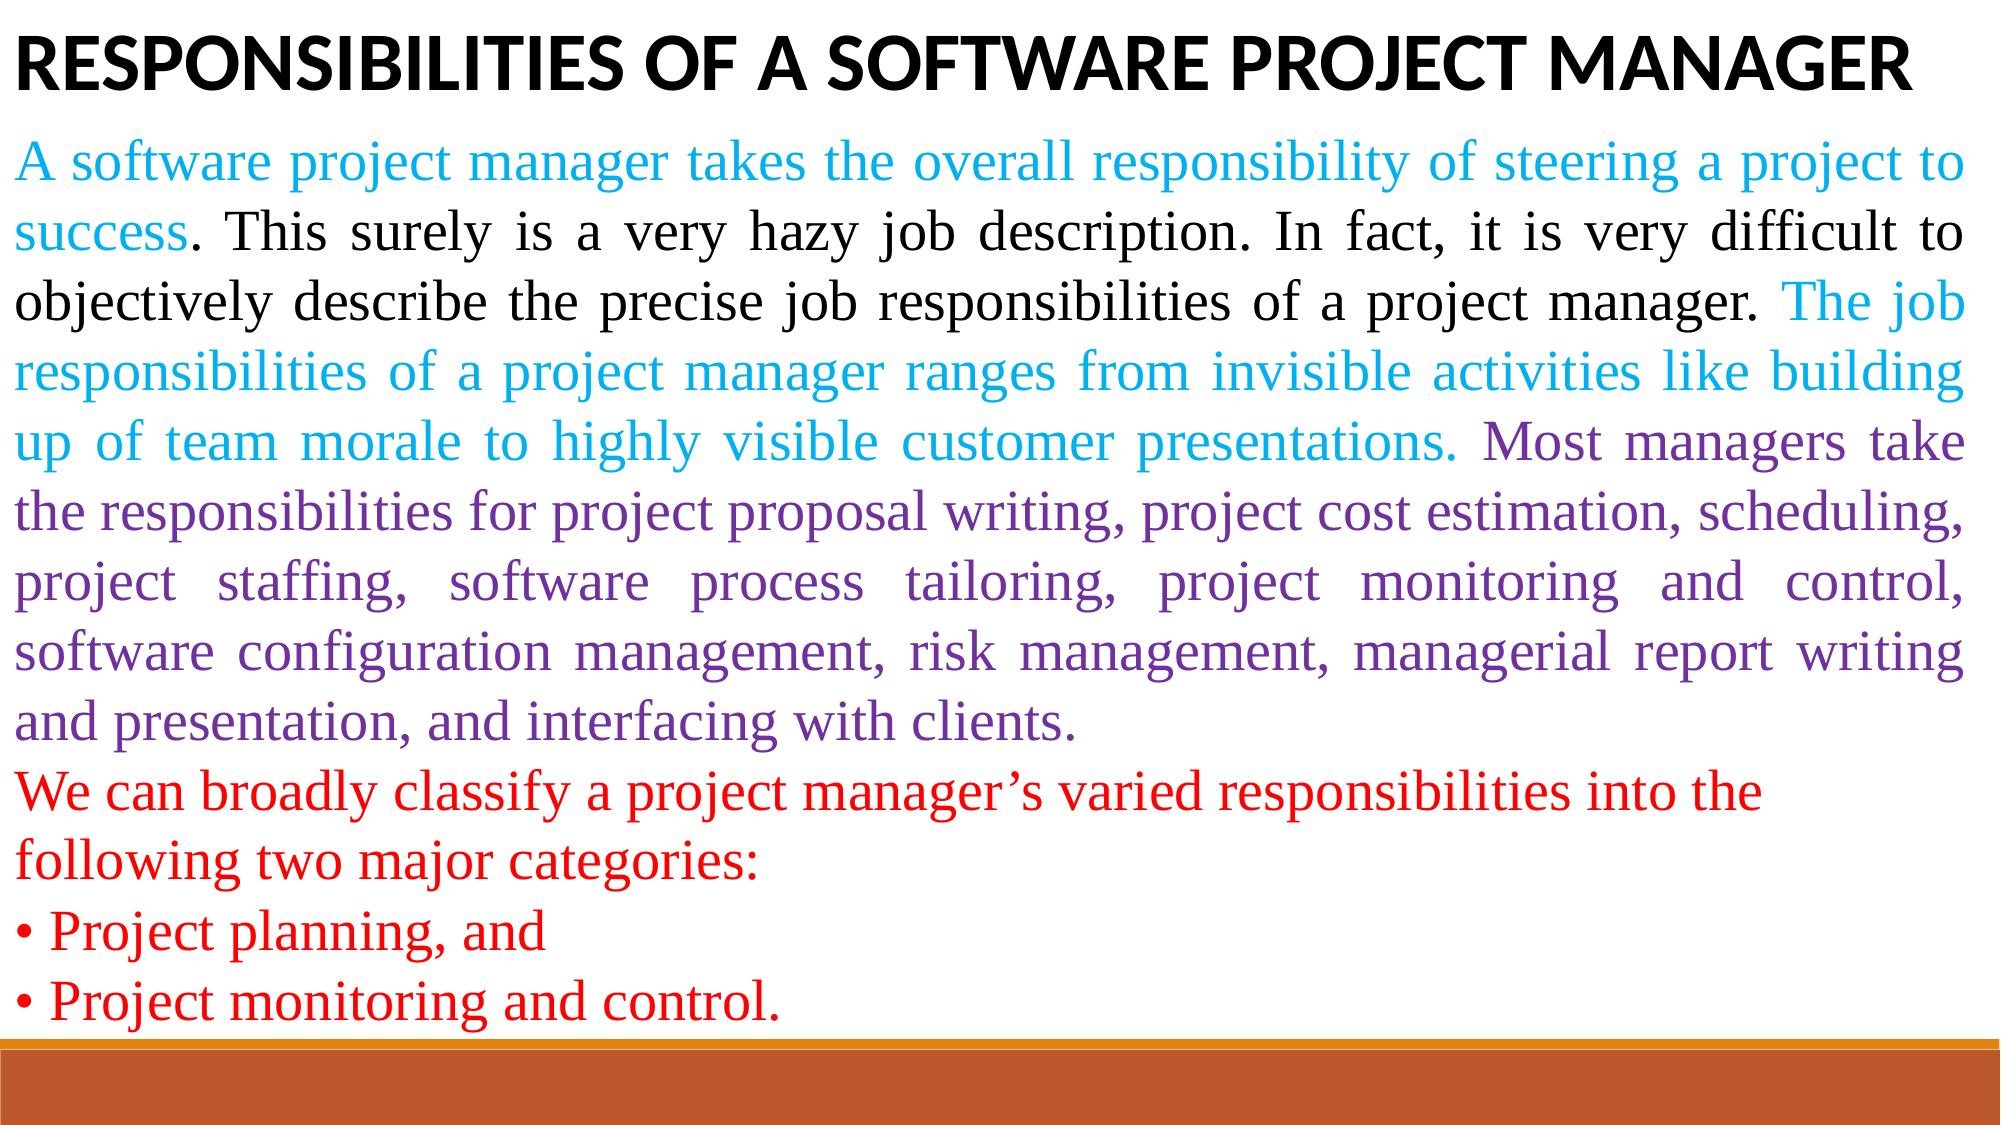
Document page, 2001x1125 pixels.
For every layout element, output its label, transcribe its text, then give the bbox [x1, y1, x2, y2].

text_box RESPONSIBILITIES OF A SOFTWARE PROJECT MANAGER [0, 0, 2000, 115]
text_box A software project manager takes the overall responsibility of steering a project to success. This surely is a very hazy job description. In fact, it is very difficult to objectively describe the precise job responsibilities of a project manager. The job responsibilities of a project manager ranges from invisible activities like building up of team morale to highly visible customer presentations. Most managers take the responsibilities for project proposal writing, project cost estimation, scheduling, project staffing, software process tailoring, project monitoring and control, software configuration management, risk management, managerial report writing and presentation, and interfacing with clients. We can broadly classify a project manager’s varied responsibilities into the following two major categories: • Project planning, and • Project monitoring and control. [0, 114, 1982, 1109]
